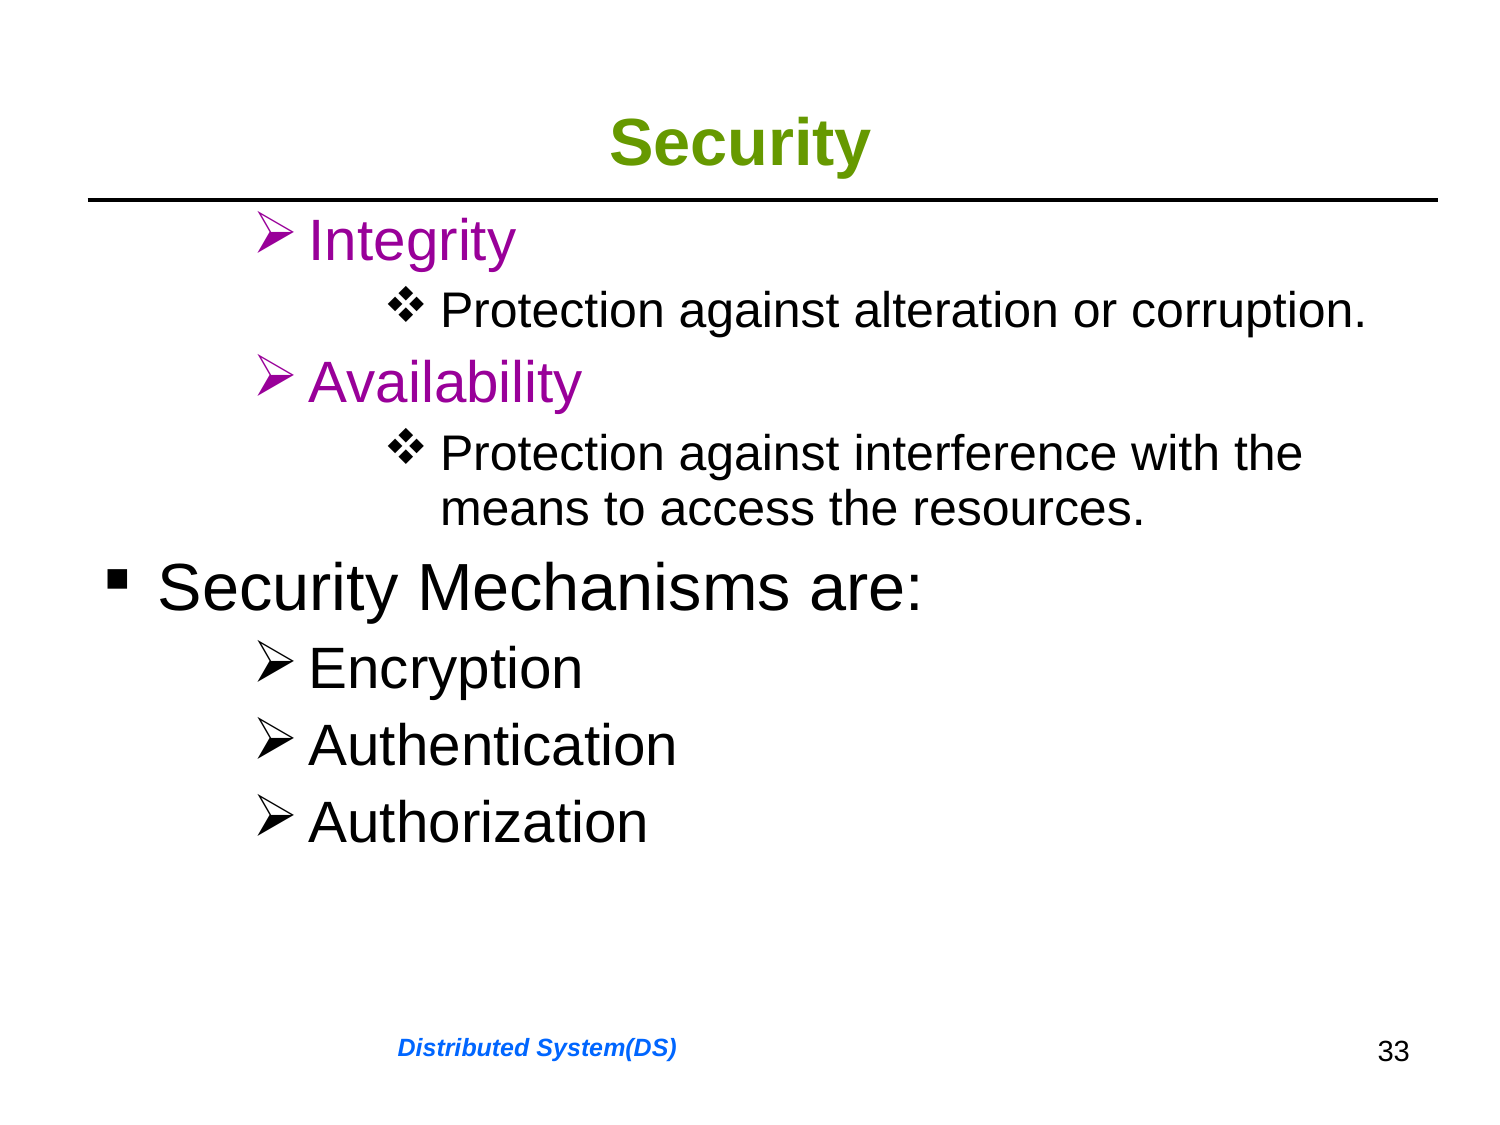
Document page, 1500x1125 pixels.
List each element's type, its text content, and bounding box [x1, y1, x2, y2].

slide_number 33 [1074, 1024, 1426, 1103]
title Security [75, 37, 1425, 241]
table_header Integrity Protection against alteration or corruption. Availability Protection against interference with the means to access the resources. Security Mechanisms are: Encryption Authentication Authorization [88, 202, 1438, 993]
footer Distributed System(DS) [87, 1024, 988, 1103]
